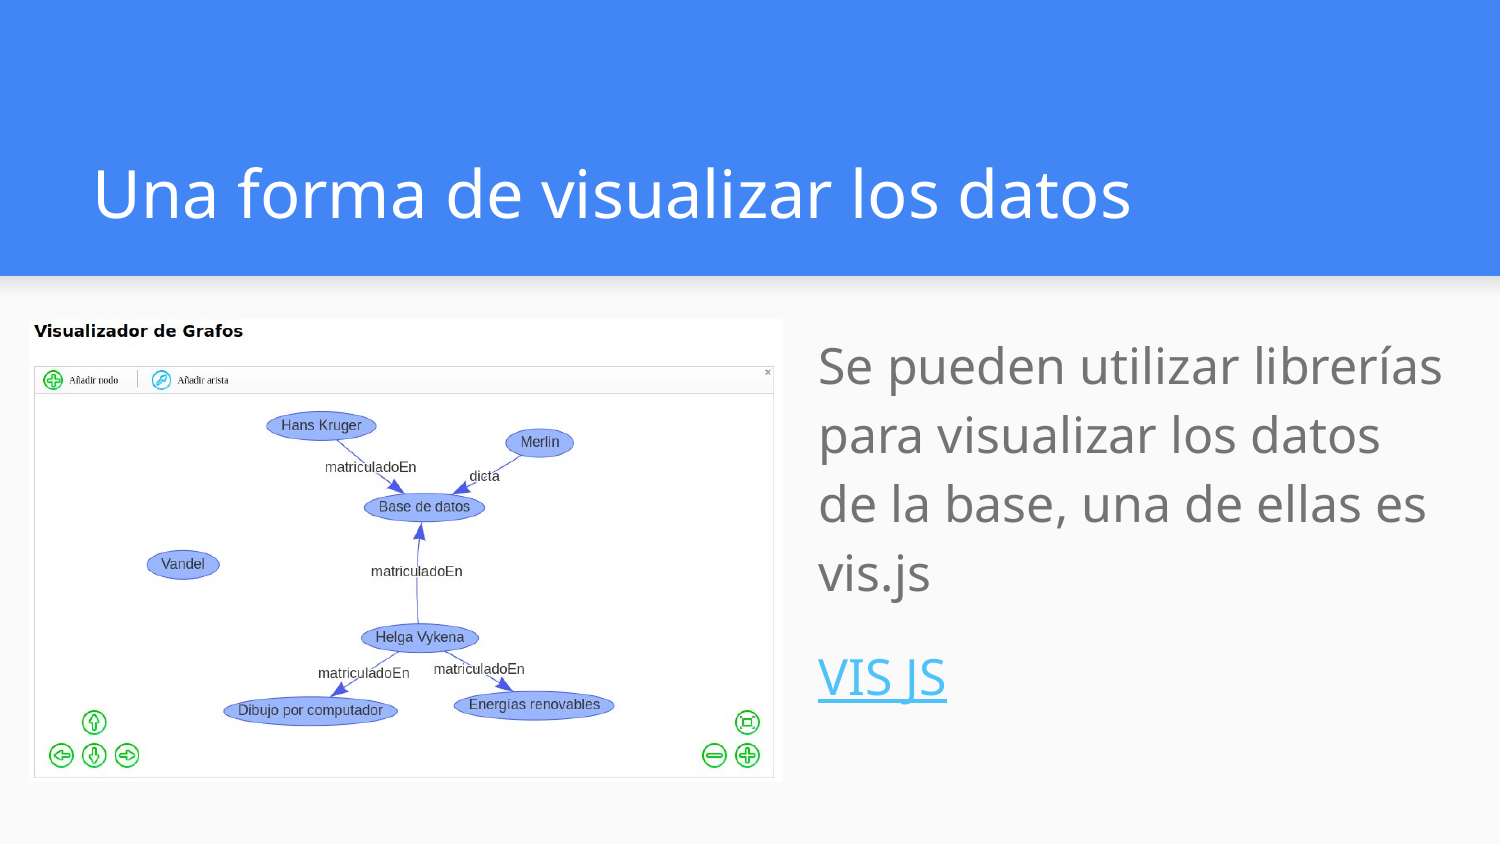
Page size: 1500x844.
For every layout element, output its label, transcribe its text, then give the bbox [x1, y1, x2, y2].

title Una forma de visualizar los datos [77, 121, 1427, 248]
picture [28, 319, 783, 783]
list Se pueden utilizar librerías para visualizar los datos de la base, una de ellas es vis.js VIS JS [803, 310, 1460, 756]
